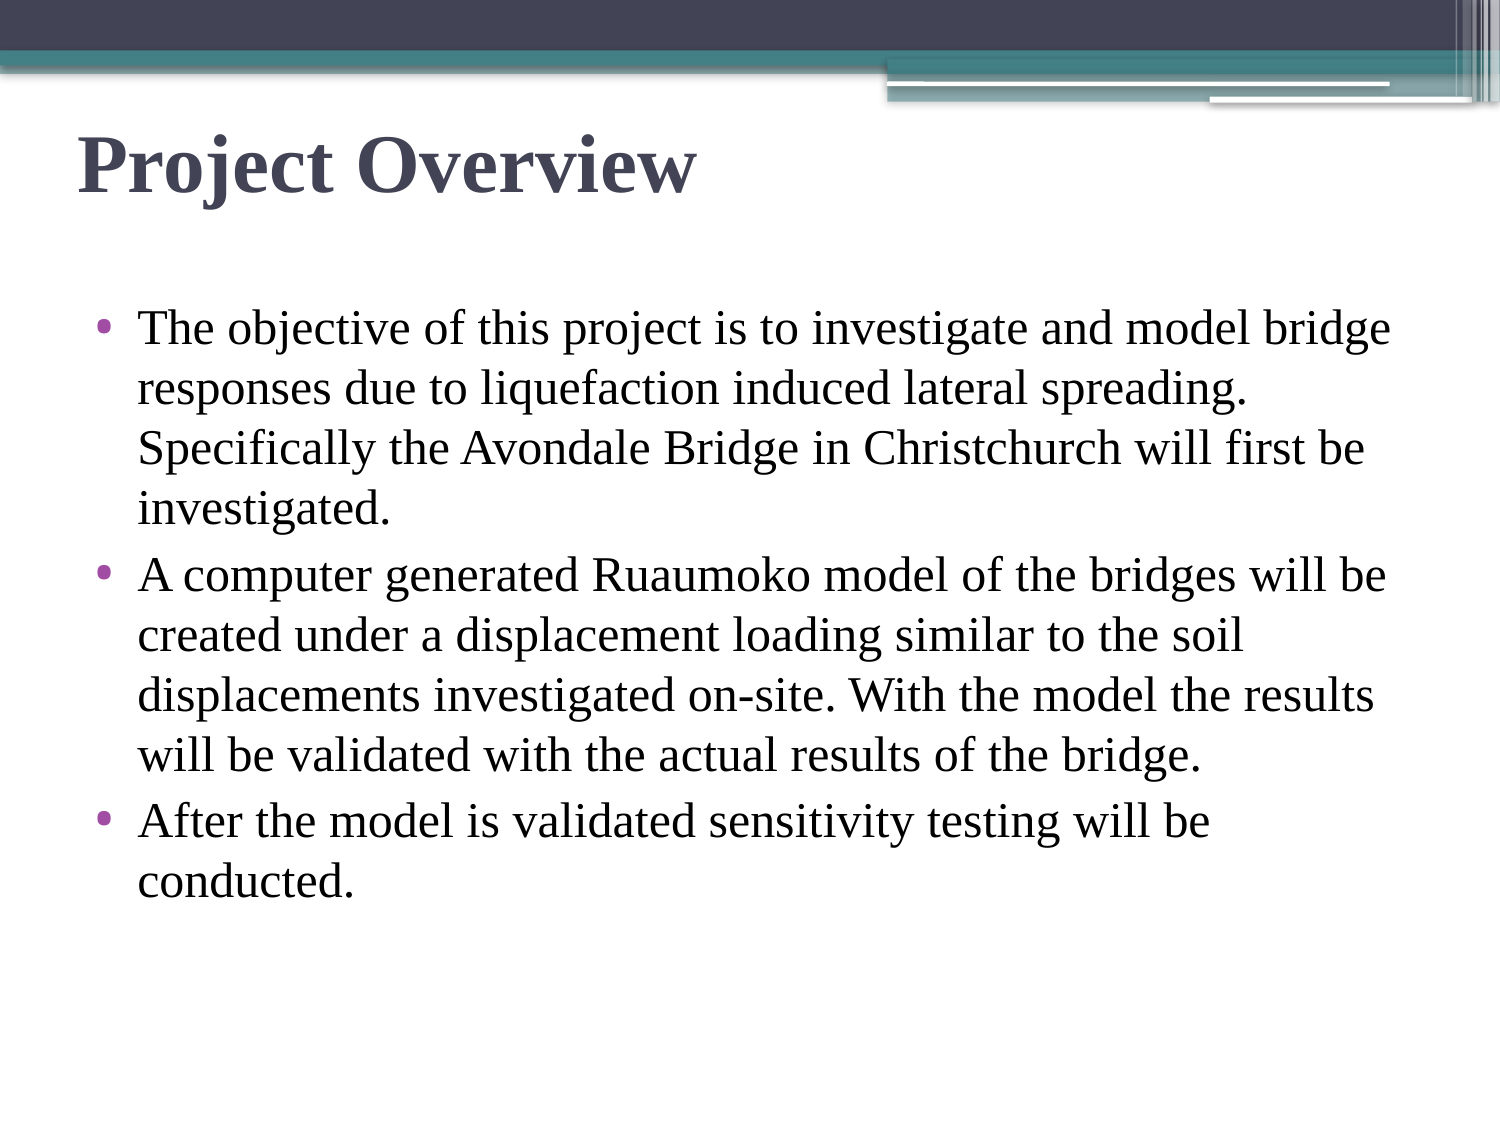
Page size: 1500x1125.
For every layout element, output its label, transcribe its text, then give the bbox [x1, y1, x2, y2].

title Project Overview [0, 99, 1500, 219]
list The objective of this project is to investigate and model bridge responses due to liquefaction induced lateral spreading. Specifically the Avondale Bridge in Christchurch will first be investigated. A computer generated Ruaumoko model of the bridges will be created under a displacement loading similar to the soil displacements investigated on-site. With the model the results will be validated with the actual results of the bridge. After the model is validated sensitivity testing will be conducted. [62, 287, 1413, 1079]
